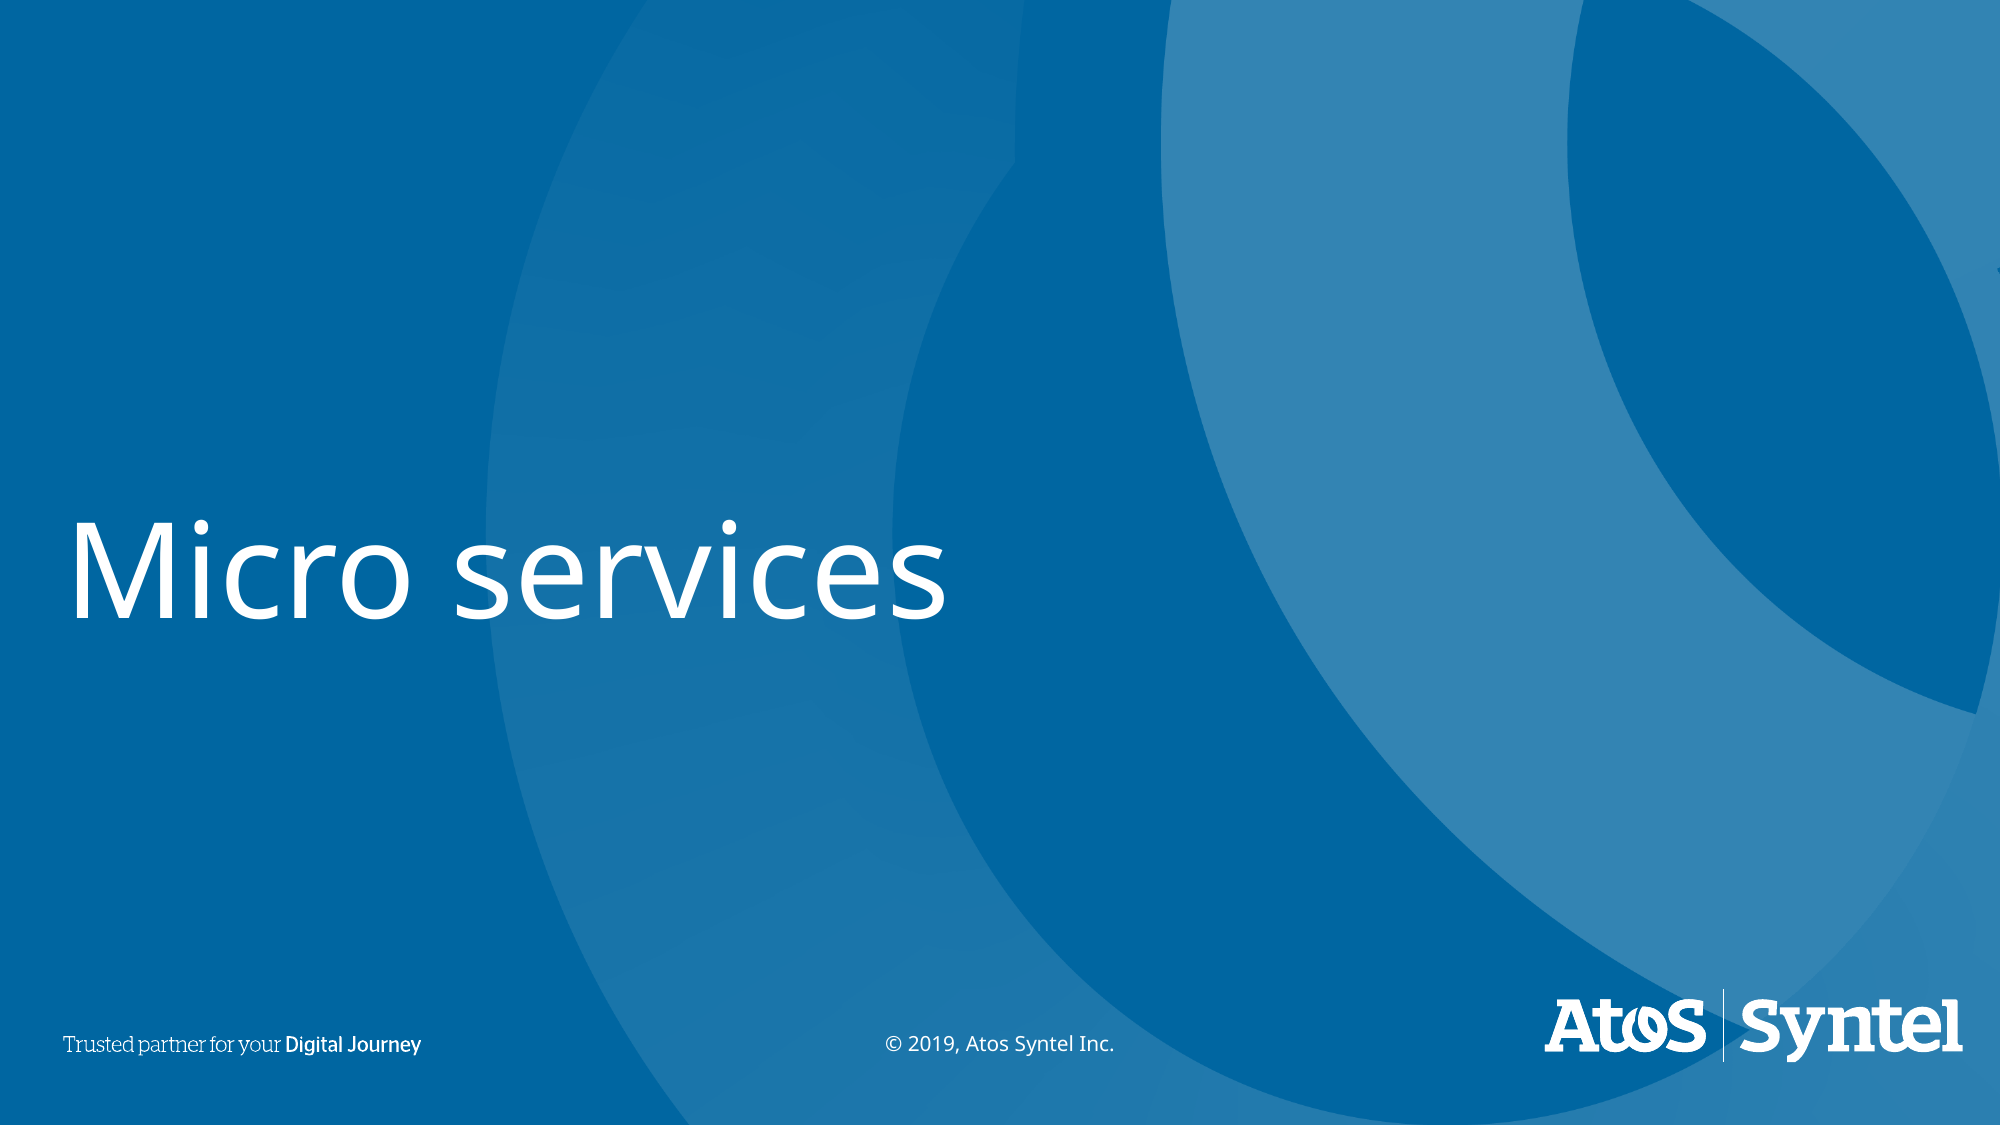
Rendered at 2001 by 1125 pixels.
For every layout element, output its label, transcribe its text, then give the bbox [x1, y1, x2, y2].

title Micro services [64, 483, 1963, 646]
picture [0, 0, 2000, 1125]
